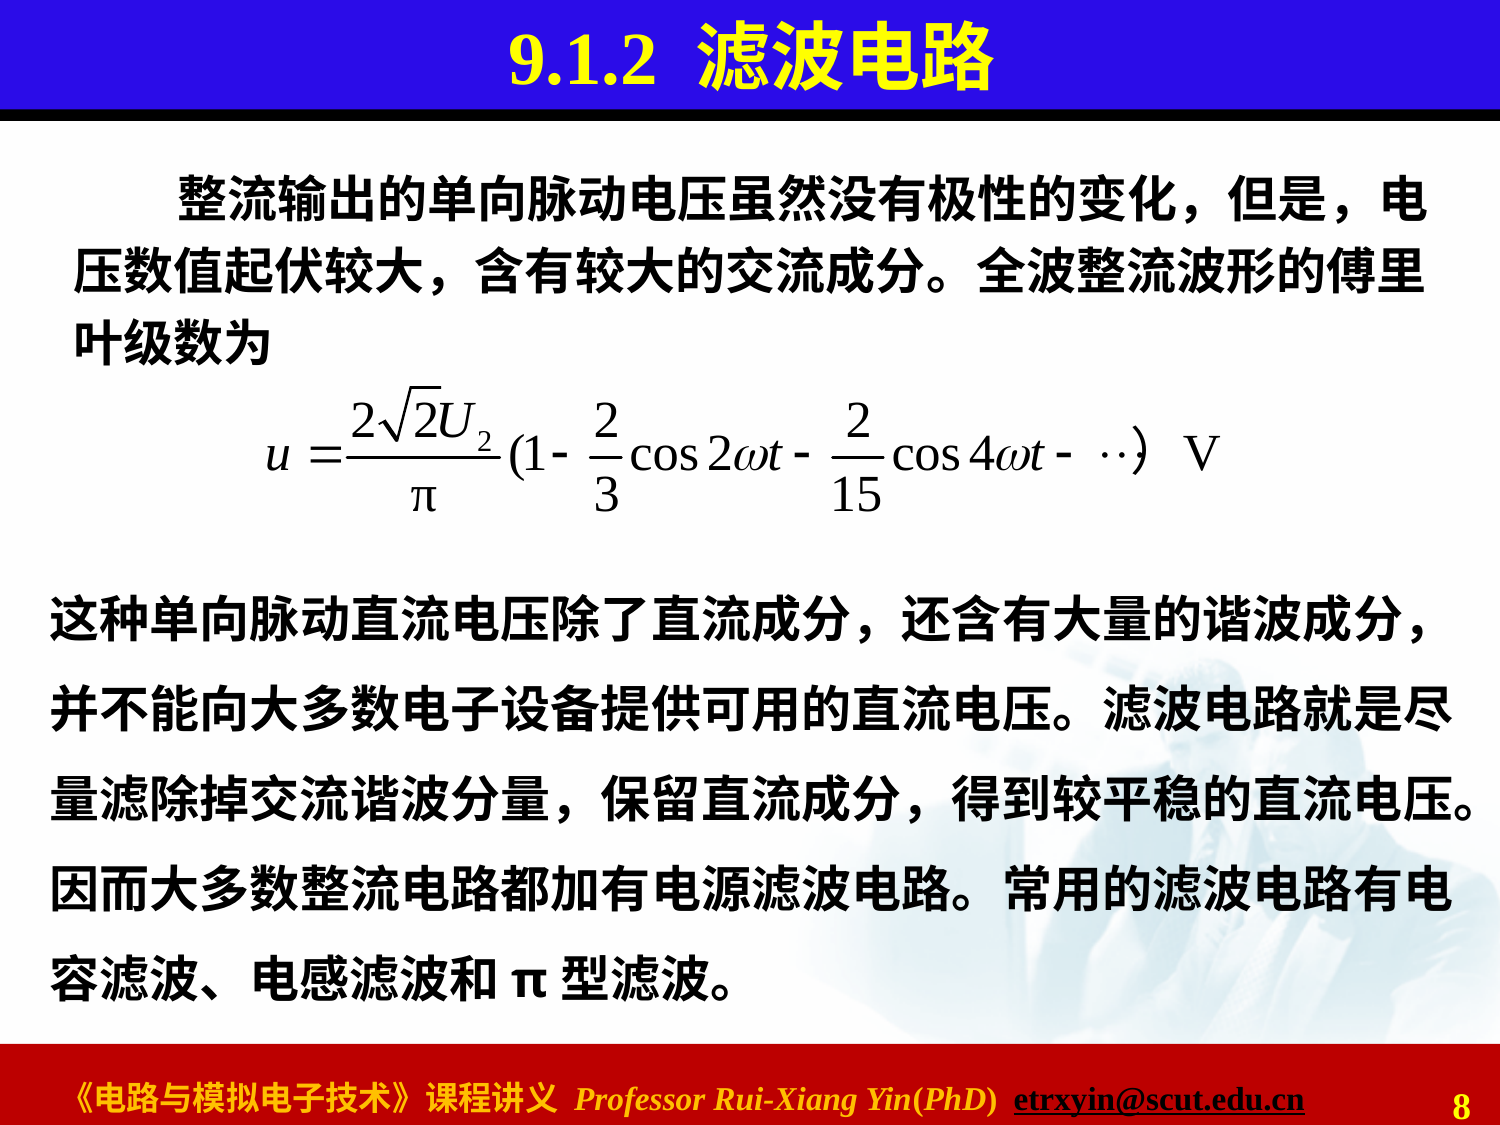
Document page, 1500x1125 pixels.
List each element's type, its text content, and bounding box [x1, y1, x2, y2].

picture [0, 528, 1500, 1043]
picture [0, 121, 1500, 527]
text_box 这种单向脉动直流电压除了直流成分，还含有大量的谐波成分，并不能向大多数电子设备提供可用的直流电压。滤波电路就是尽量滤除掉交流谐波分量，保留直流成分，得到较平稳的直流电压。因而大多数整流电路都加有电源滤波电路。常用的滤波电路有电容滤波、电感滤波和π型滤波。 [34, 550, 1469, 1016]
text_box 整流输出的单向脉动电压虽然没有极性的变化，但是，电压数值起伏较大，含有较大的交流成分。全波整流波形的傅里叶级数为 [59, 148, 1443, 380]
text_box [258, 374, 1232, 523]
slide_number 8 [1344, 1065, 1486, 1113]
title 9.1.2 滤波电路 [0, 0, 1500, 110]
